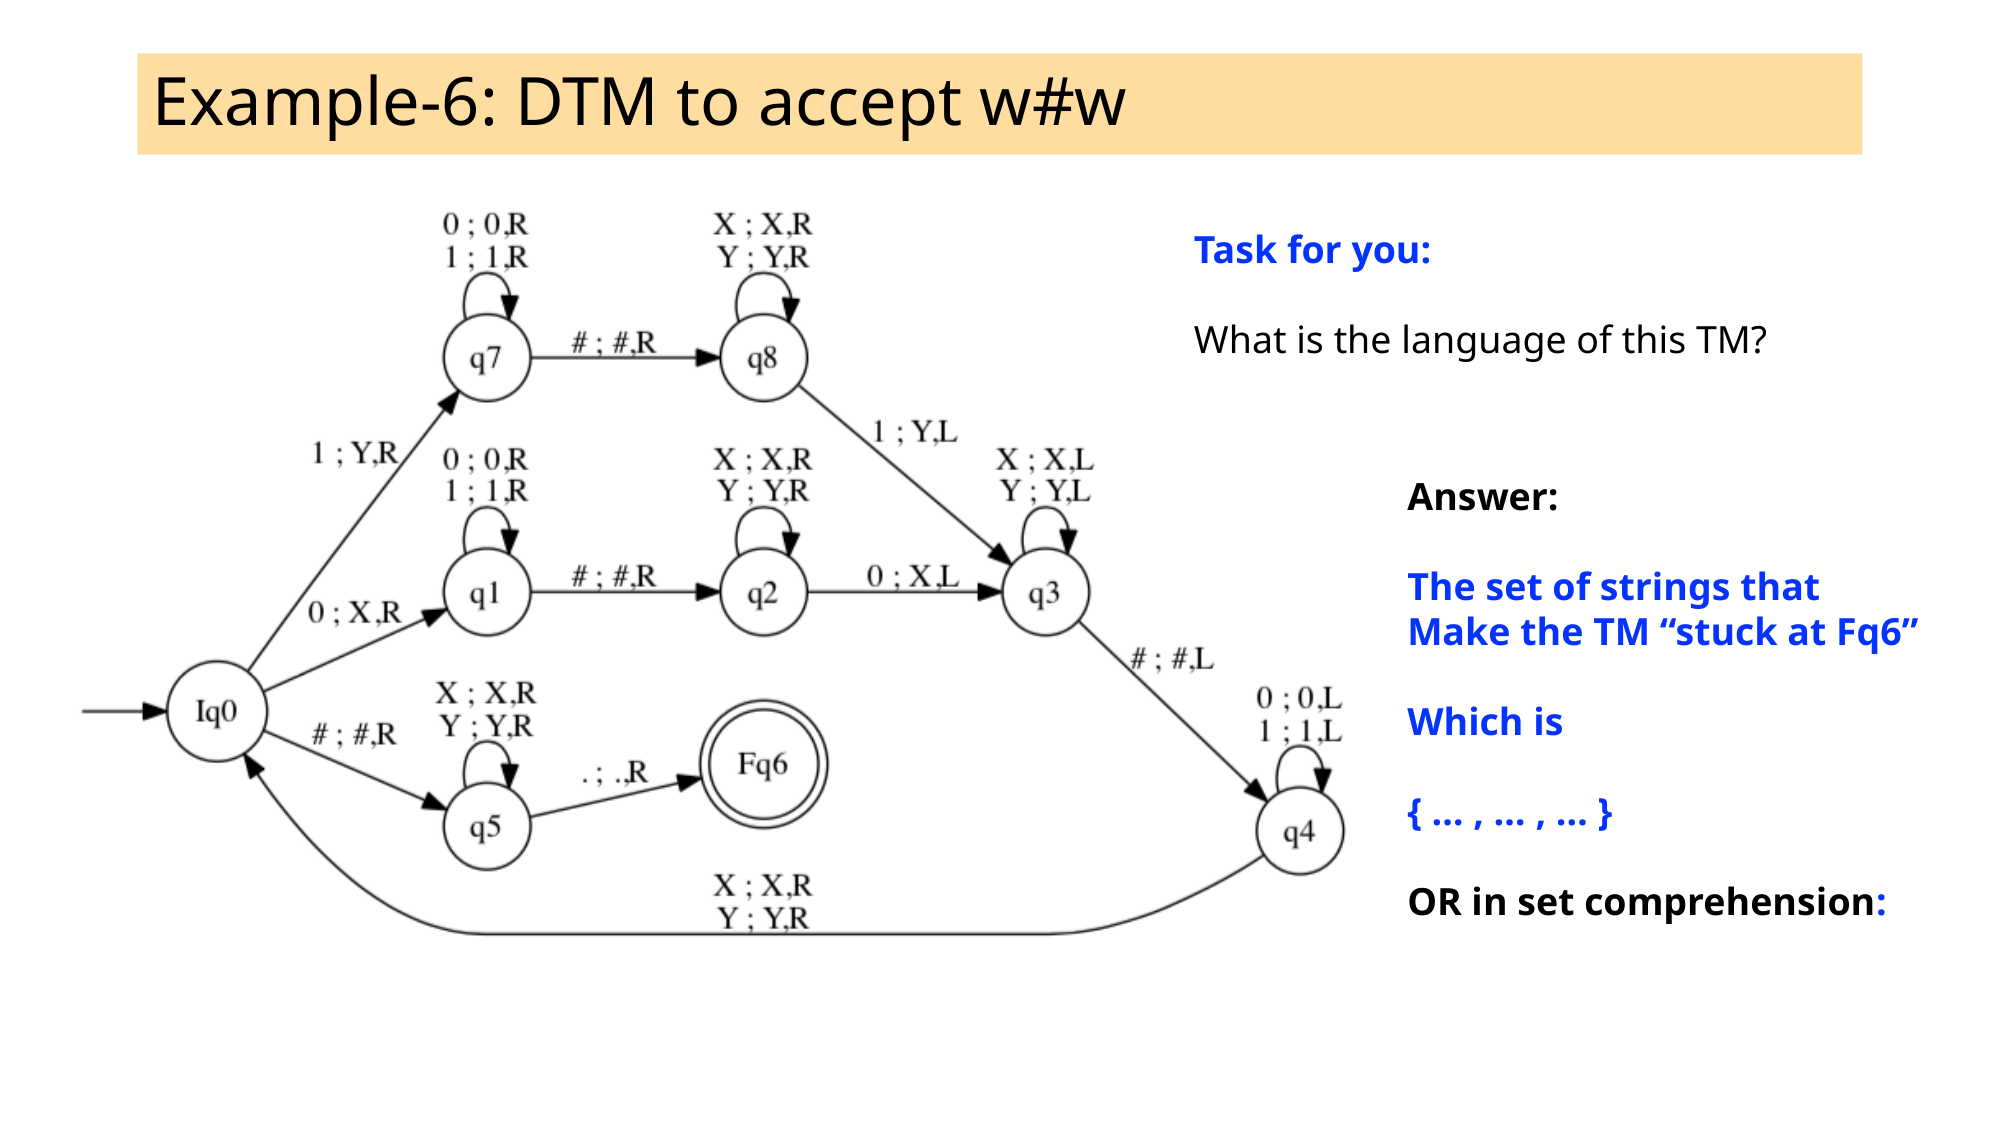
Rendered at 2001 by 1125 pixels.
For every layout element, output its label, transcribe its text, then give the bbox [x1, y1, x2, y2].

title Example-6: DTM to accept w#w [137, 53, 1863, 155]
picture [73, 197, 1361, 962]
text_box Answer: The set of strings that Make the TM “stuck at Fq6” Which is { … , … , … } OR in set comprehension: [1392, 465, 1934, 931]
text_box Task for you: What is the language of this TM? [1361, 219, 1783, 369]
